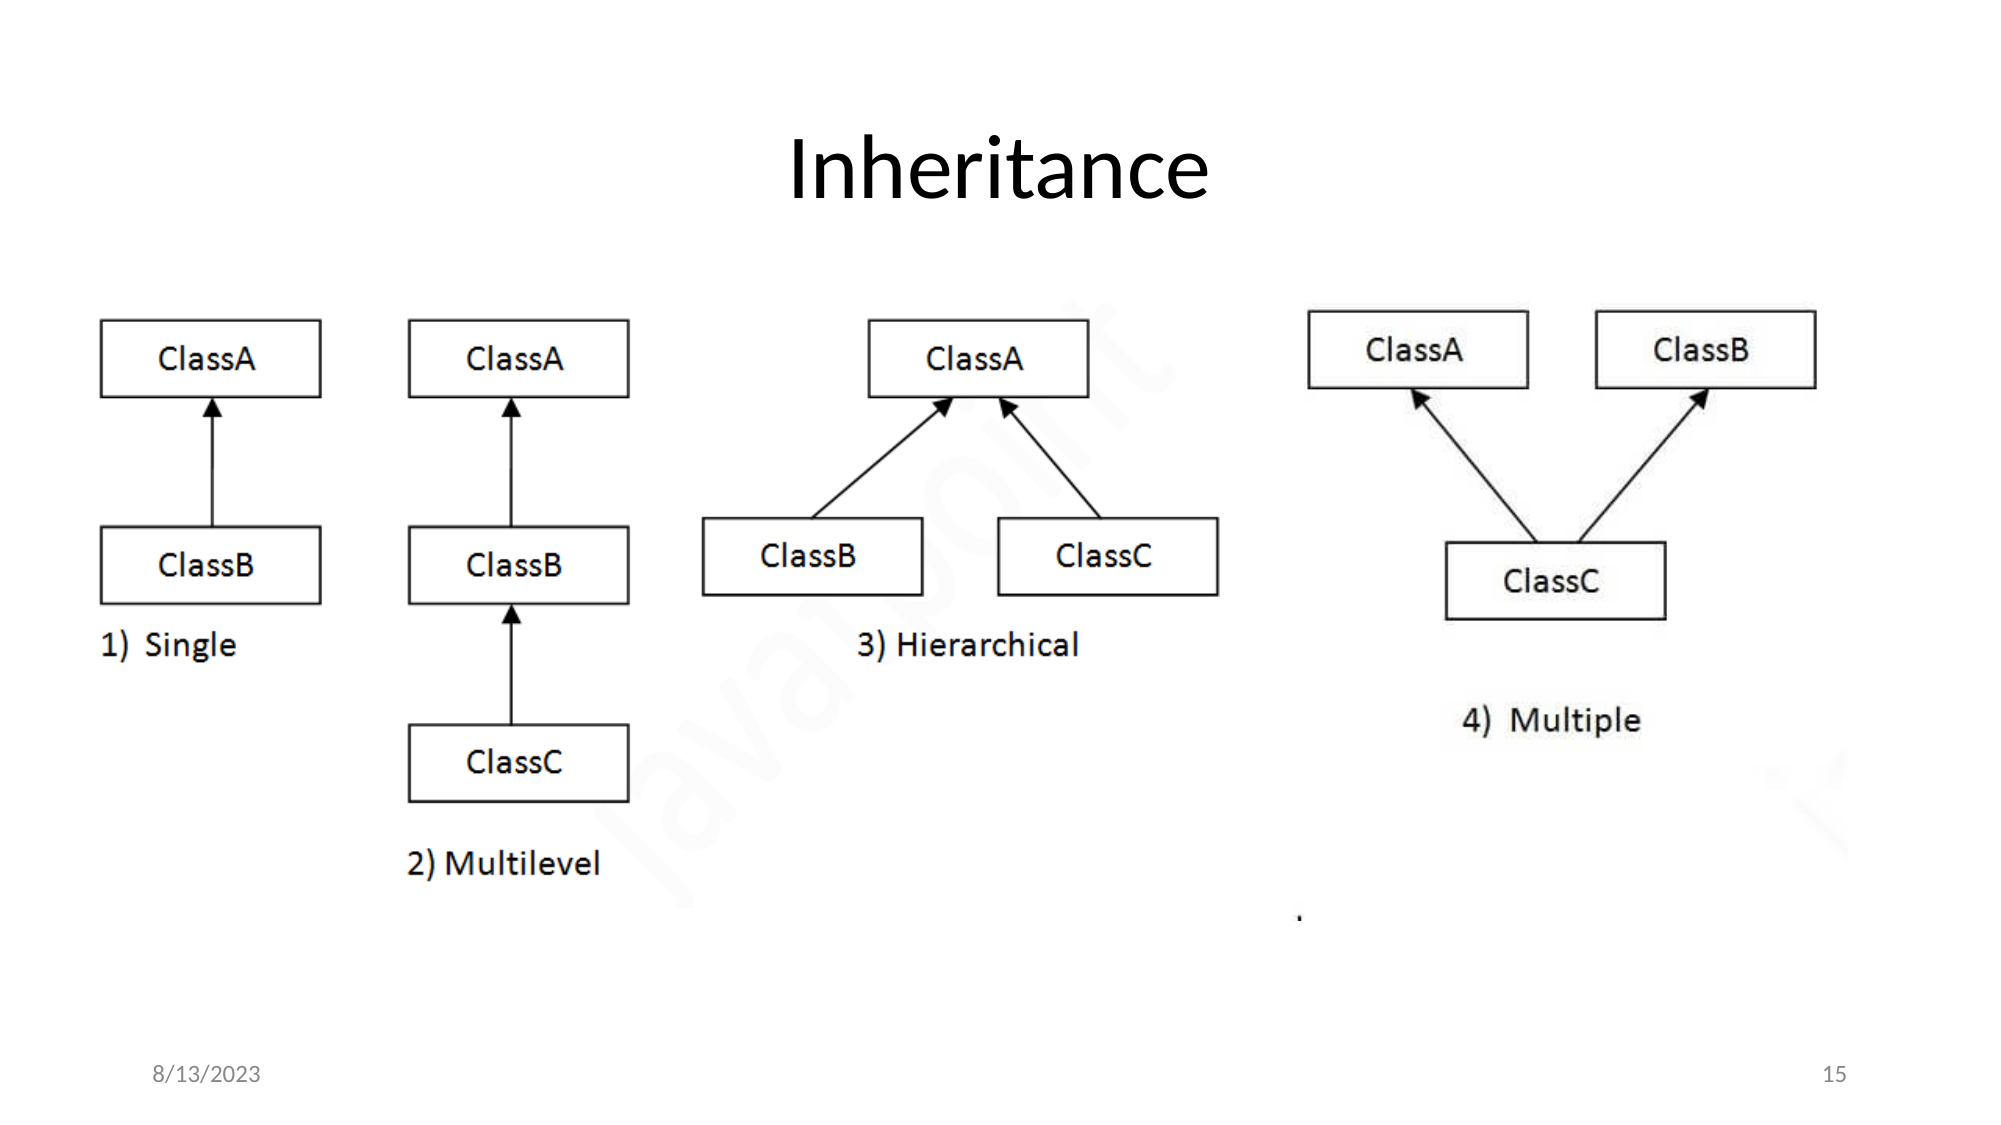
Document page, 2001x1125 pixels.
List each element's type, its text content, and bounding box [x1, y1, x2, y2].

title Inheritance [137, 59, 1863, 278]
picture [1291, 277, 1849, 922]
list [64, 285, 1237, 909]
slide_number ‹#› [1412, 1042, 1863, 1103]
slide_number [137, 1042, 588, 1103]
